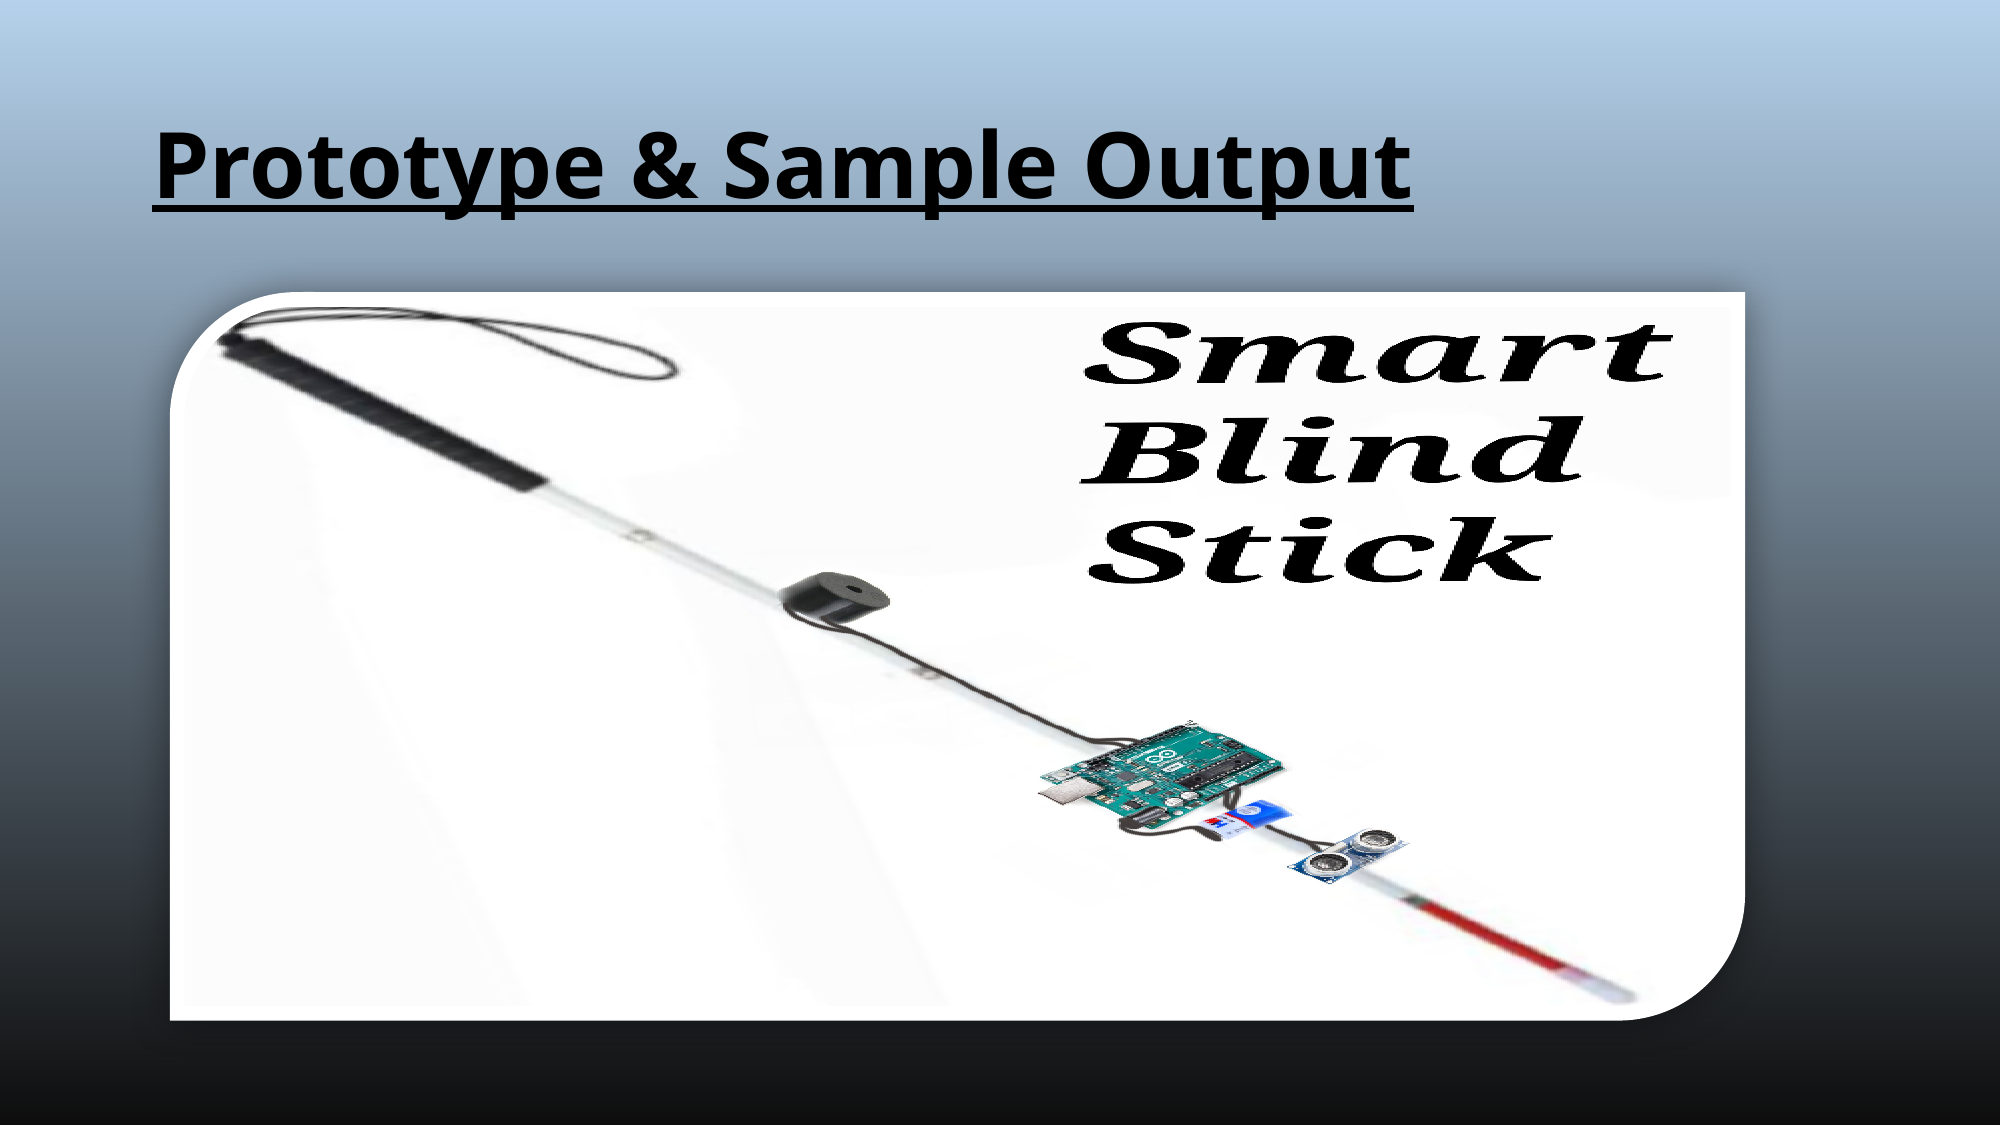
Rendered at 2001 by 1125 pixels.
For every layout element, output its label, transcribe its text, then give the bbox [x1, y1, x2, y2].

title Prototype & Sample Output [137, 59, 1863, 278]
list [177, 299, 1738, 1014]
